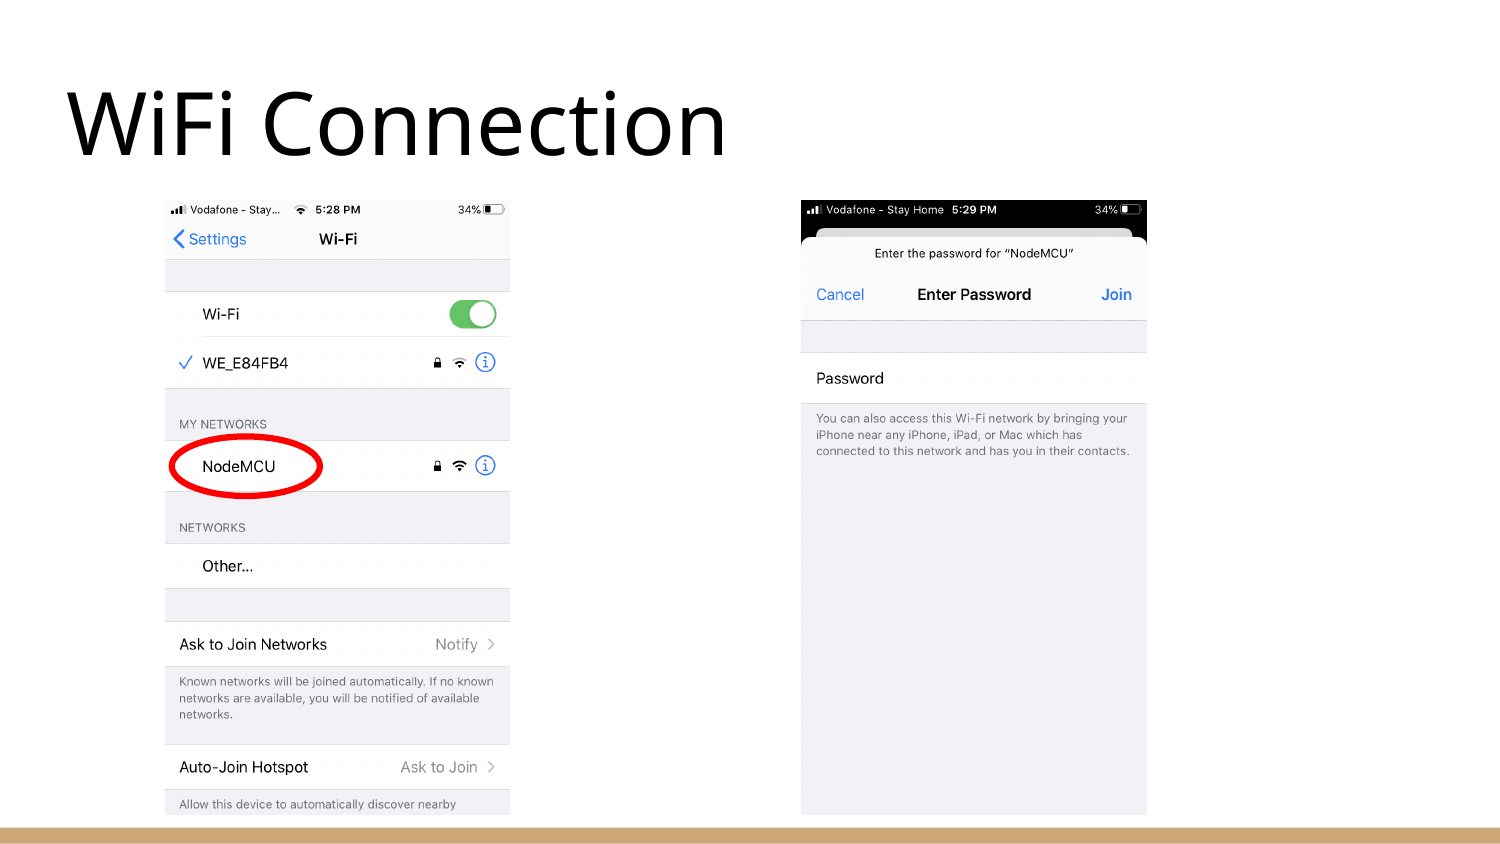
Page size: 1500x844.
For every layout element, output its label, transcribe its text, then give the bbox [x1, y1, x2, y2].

title WiFi Connection [51, 51, 1449, 189]
picture [164, 200, 511, 815]
picture [800, 200, 1147, 815]
